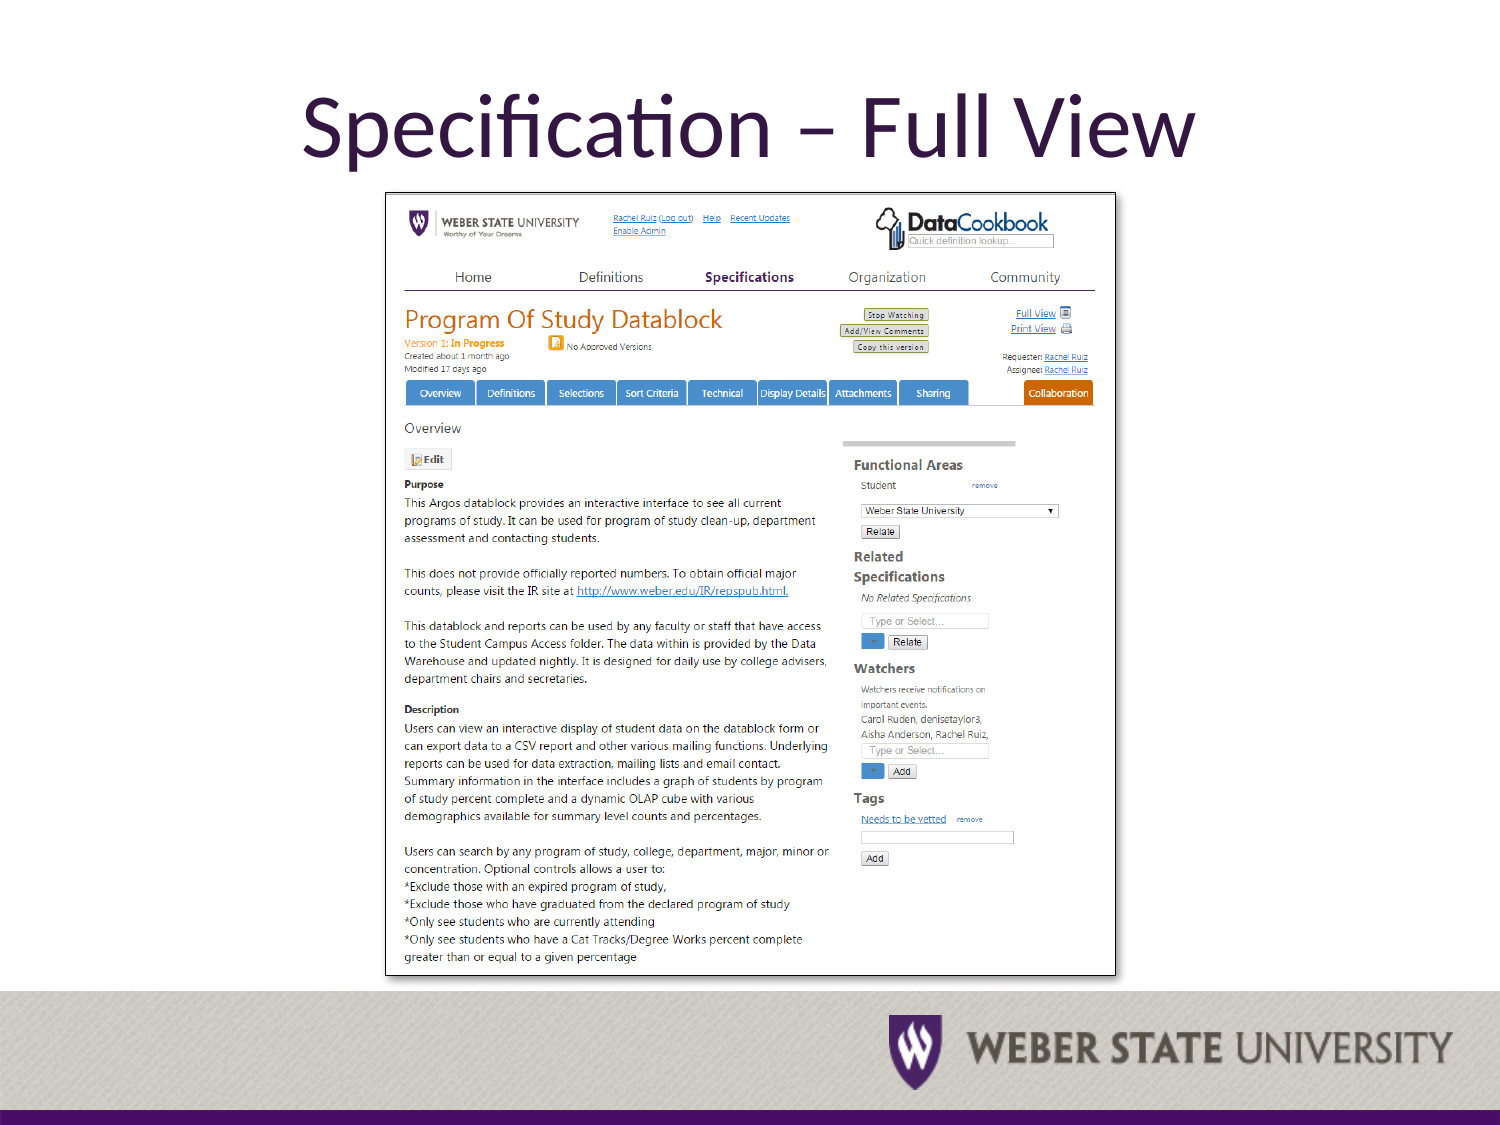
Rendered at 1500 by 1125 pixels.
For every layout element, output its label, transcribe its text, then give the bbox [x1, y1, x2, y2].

title Specification – Full View [75, 45, 1425, 198]
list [385, 192, 1115, 976]
picture [0, 2, 1500, 1125]
